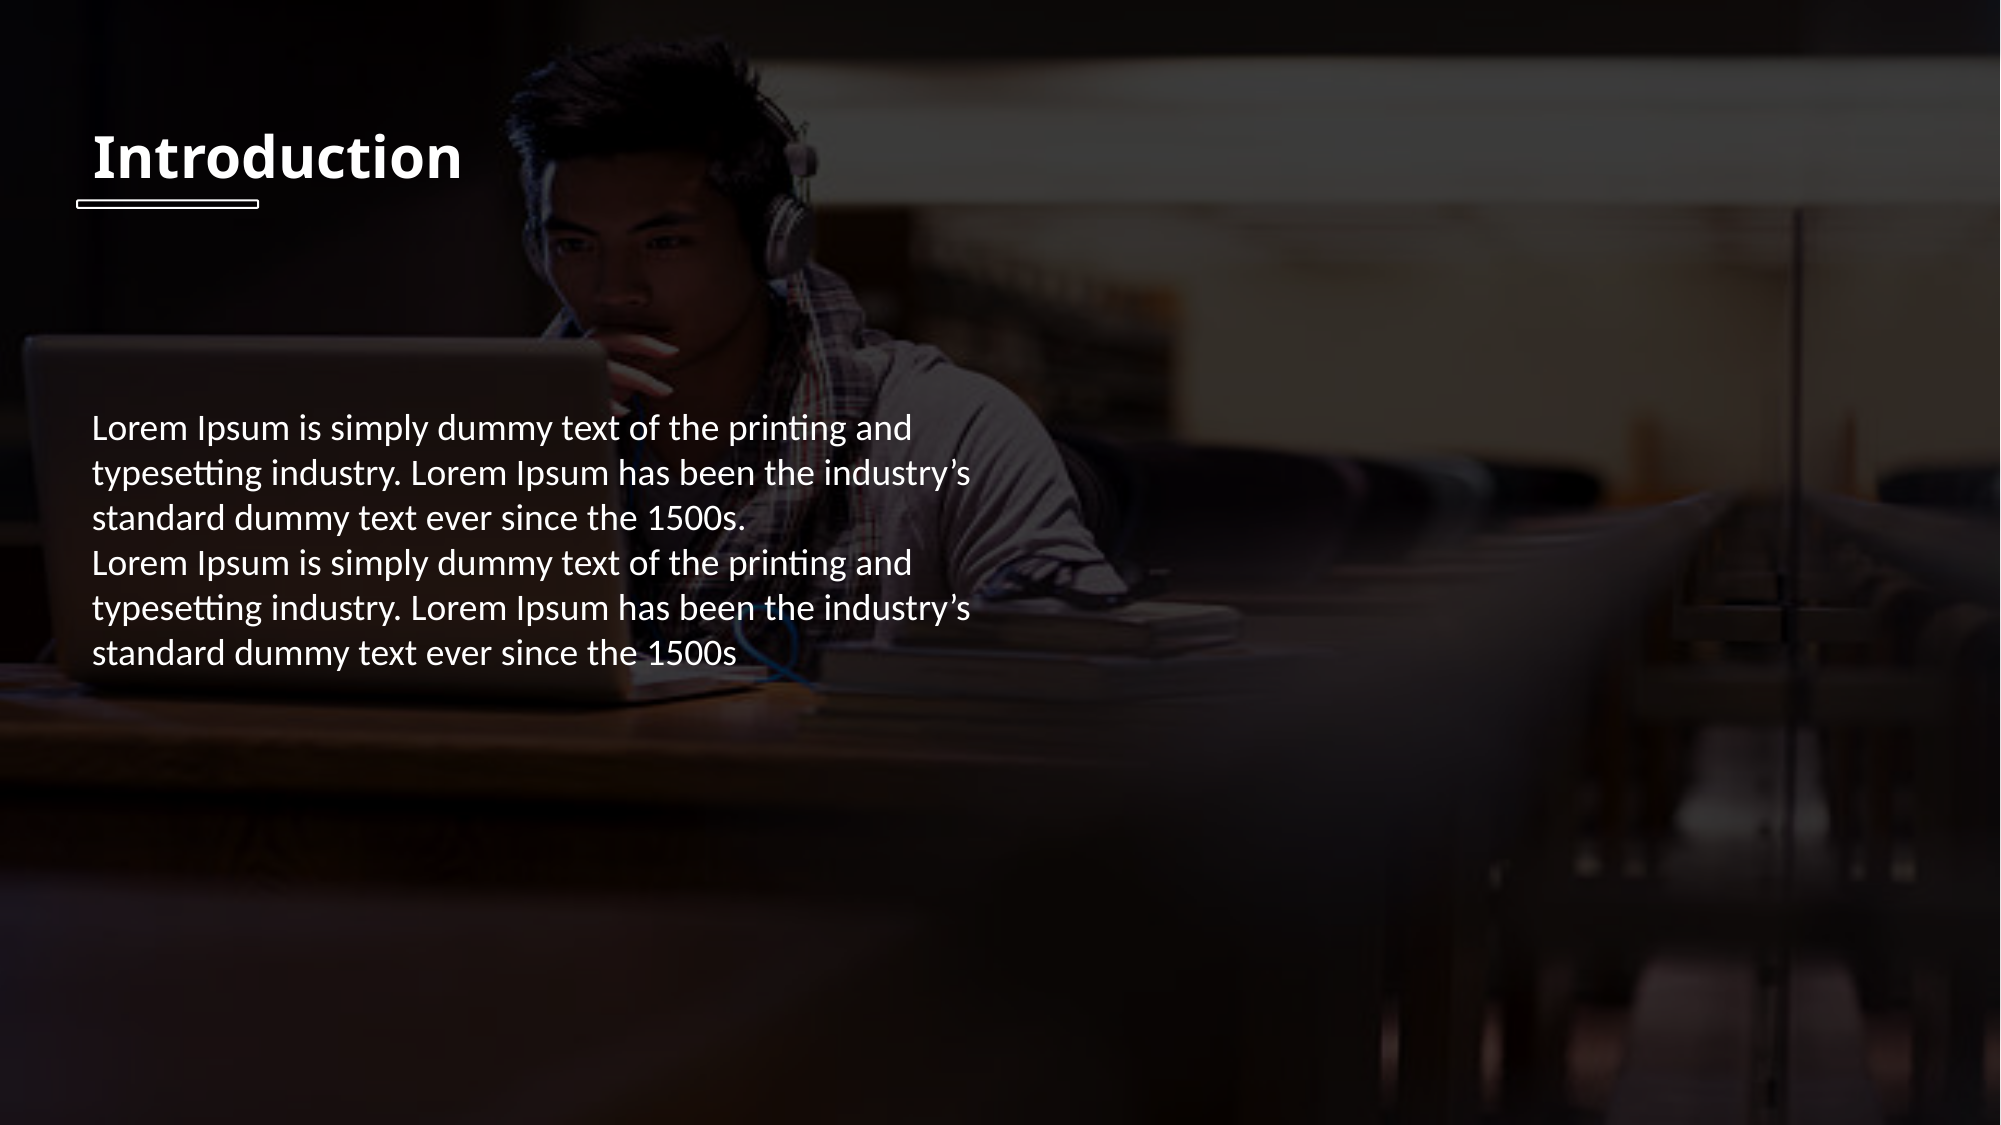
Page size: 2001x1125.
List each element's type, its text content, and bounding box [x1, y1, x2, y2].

text_box Lorem Ipsum is simply dummy text of the printing and typesetting industry. Lorem Ipsum has been the industry’s standard dummy text ever since the 1500s. Lorem Ipsum is simply dummy text of the printing and typesetting industry. Lorem Ipsum has been the industry’s standard dummy text ever since the 1500s [77, 395, 1123, 726]
text_box Introduction [79, 102, 479, 198]
text_box [0, 0, 2000, 1125]
text_box [76, 199, 260, 209]
